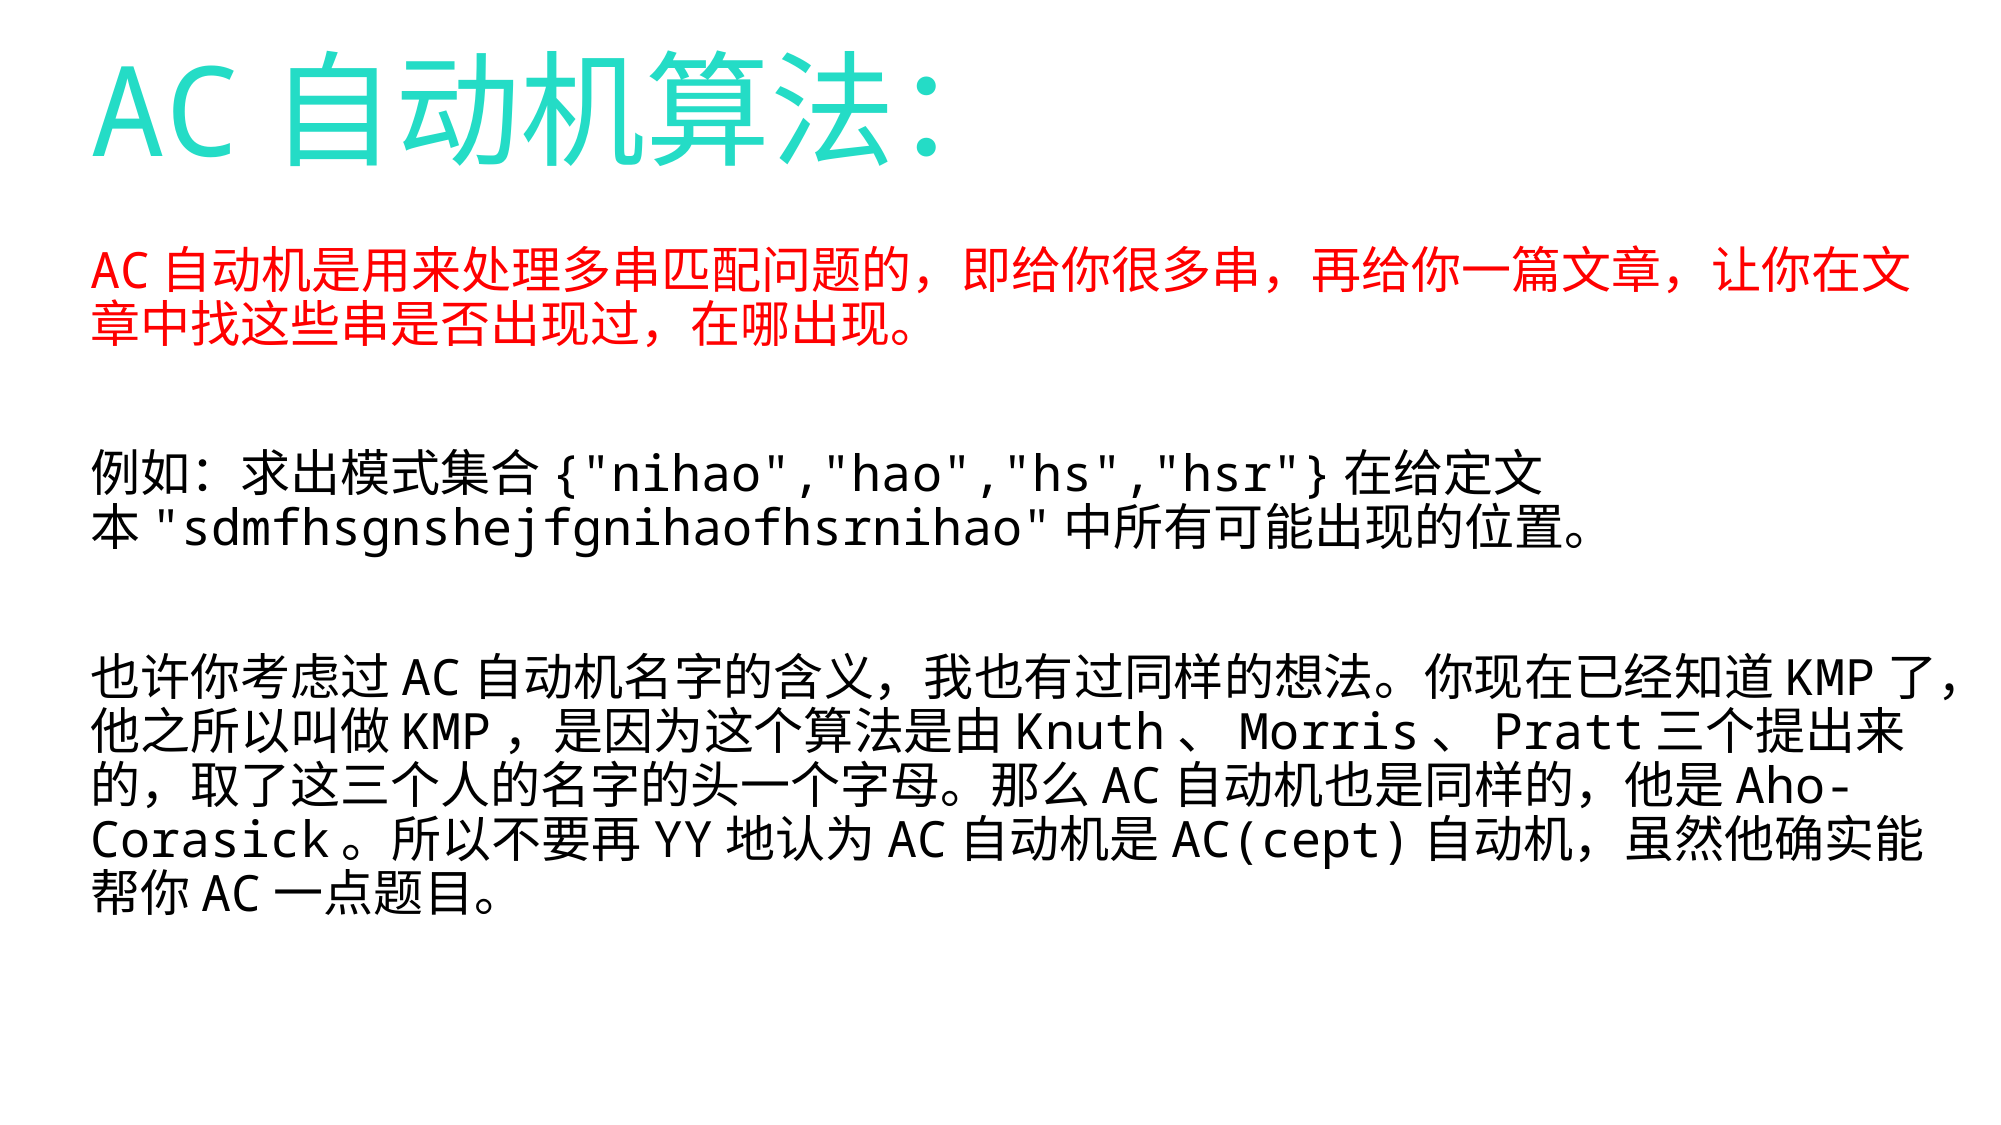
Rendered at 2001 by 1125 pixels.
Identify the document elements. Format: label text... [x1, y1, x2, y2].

text_box AC自动机是用来处理多串匹配问题的，即给你很多串，再给你一篇文章，让你在文章中找这些串是否出现过，在哪出现。 例如：求出模式集合{"nihao","hao","hs","hsr"}在给定文本"sdmfhsgnshejfgnihaofhsrnihao"中所有可能出现的位置。 也许你考虑过AC自动机名字的含义，我也有过同样的想法。你现在已经知道KMP了，他之所以叫做KMP，是因为这个算法是由Knuth、Morris、Pratt三个提出来的，取了这三个人的名字的头一个字母。那么AC自动机也是同样的，他是Aho-Corasick。所以不要再YY地认为AC自动机是AC(cept)自动机，虽然他确实能帮你AC一点题目。 [74, 237, 1956, 1068]
text_box AC自动机算法： [74, 27, 1351, 191]
